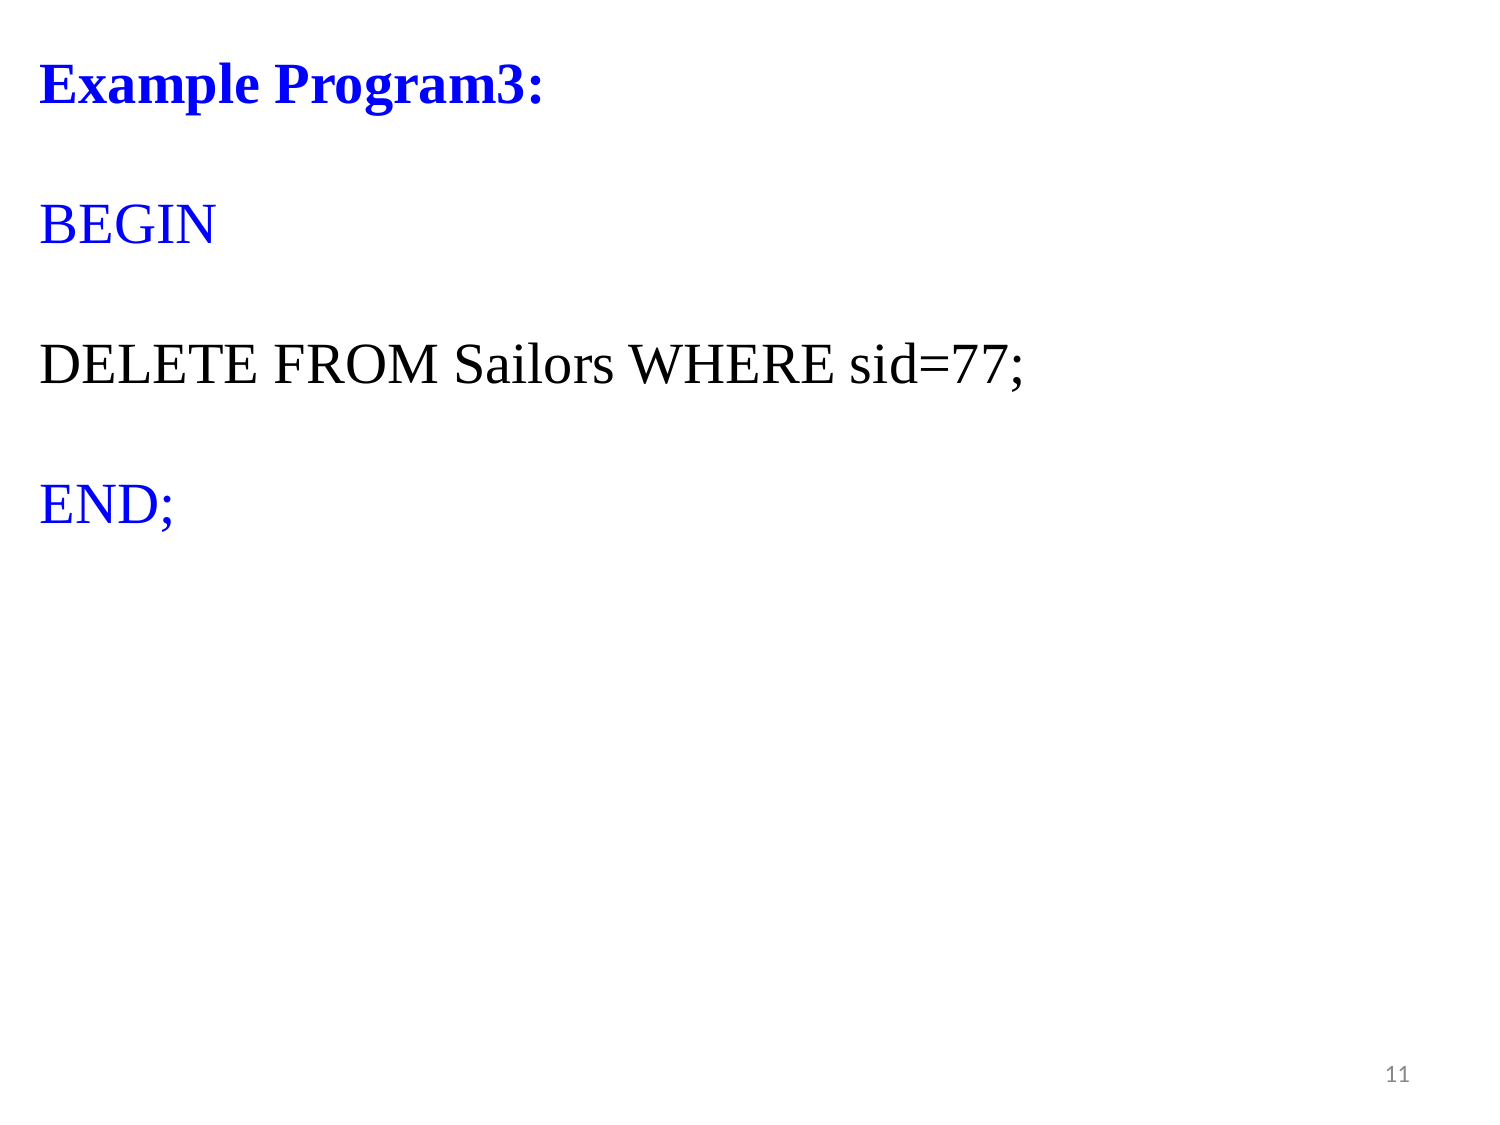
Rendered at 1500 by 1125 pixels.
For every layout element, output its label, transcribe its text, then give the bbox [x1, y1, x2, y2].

text_box ‹#› [1074, 1042, 1425, 1103]
text_box Example Program3: BEGIN DELETE FROM Sailors WHERE sid=77; END; [24, 37, 1463, 543]
